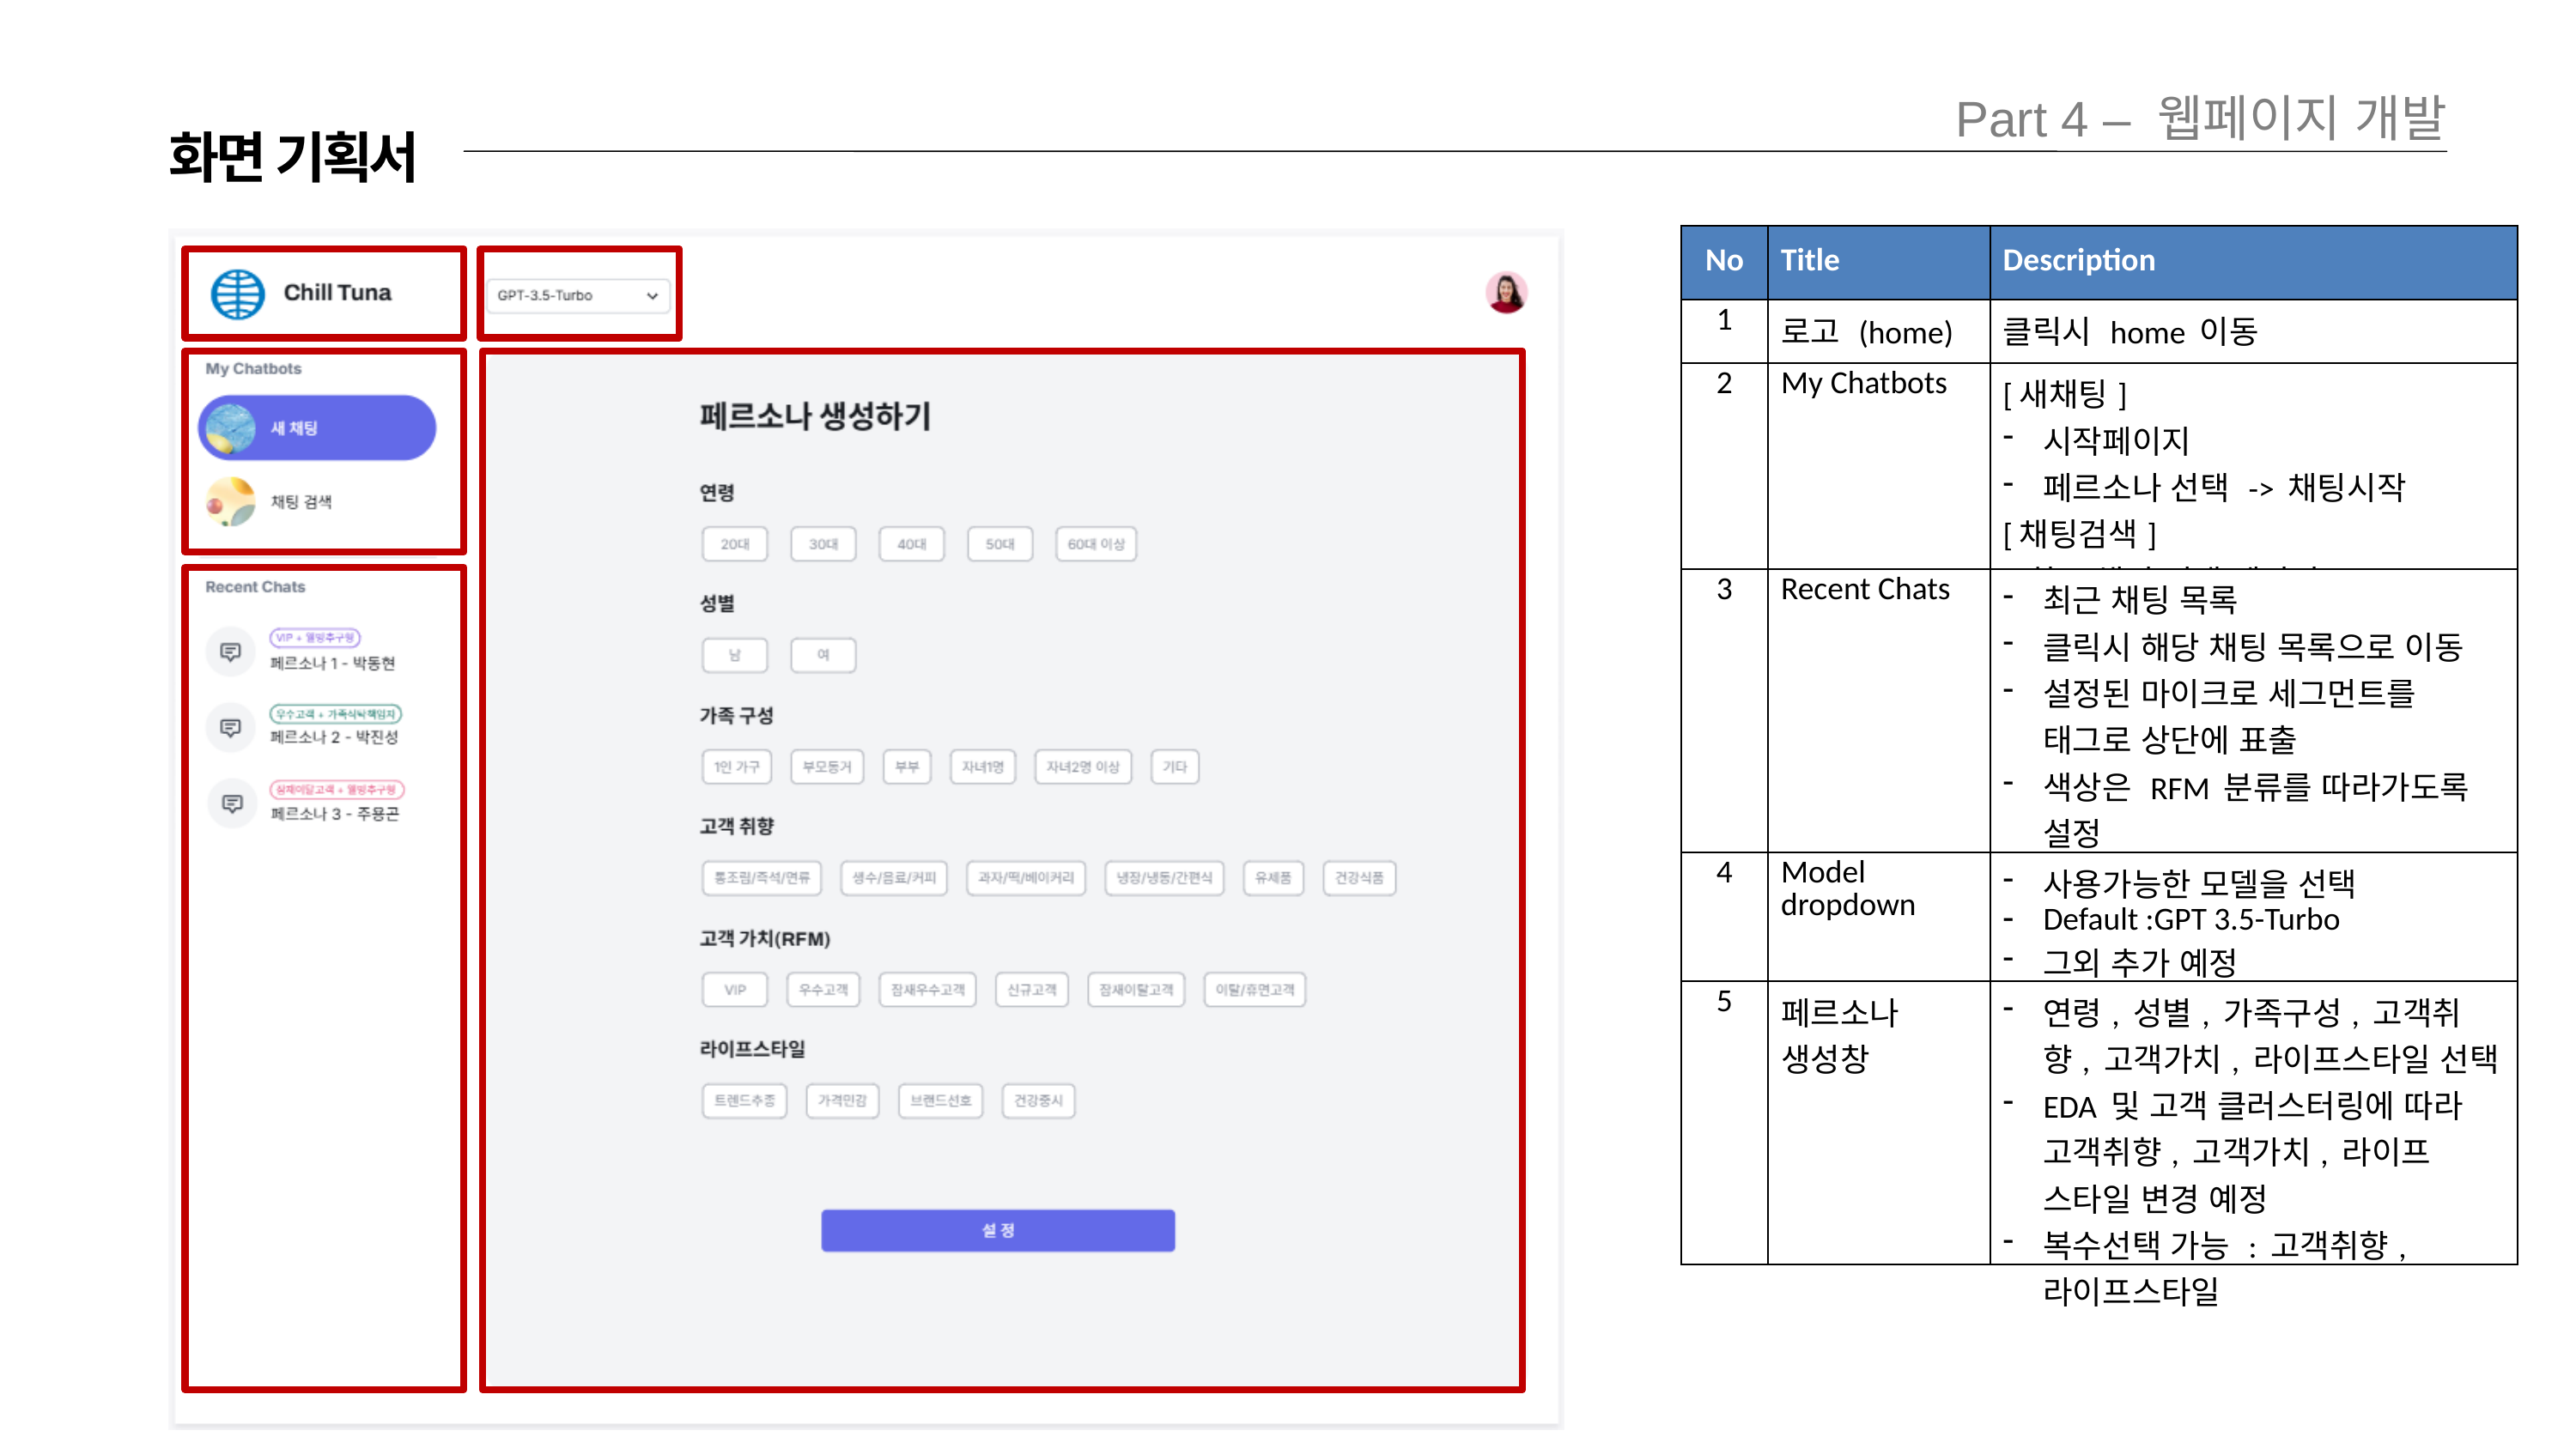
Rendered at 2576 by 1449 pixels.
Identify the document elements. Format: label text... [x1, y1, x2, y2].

table_cell 연령, 성별, 가족구성, 고객취향, 고객가치, 라이프스타일 선택 EDA 및 고객 클러스터링에 따라 고객취향, 고객가치, 라이프 스타일 변경 예정 복수선택 가능 : 고객취향, 라이프스타일 [1991, 982, 2517, 1264]
table_header Title [1769, 227, 1990, 299]
table_header No [1682, 227, 1767, 299]
table_cell 사용가능한 모델을 선택 Default :GPT 3.5-Turbo 그외 추가 예정 [1991, 853, 2517, 980]
text_box Part 4 – 웹페이지 개발 [1630, 76, 2447, 218]
table_cell 4 [1682, 853, 1767, 980]
table_cell Recent Chats [1769, 570, 1990, 852]
table_cell [새채팅] 시작페이지 페르소나 선택 -> 채팅시작 [채팅검색] - 최근 채팅 검색 페이지 로드 [1991, 364, 2517, 568]
table_cell 페르소나 생성창 [1769, 982, 1990, 1264]
table_header Description [1991, 227, 2517, 299]
table_cell My Chatbots [1769, 364, 1990, 568]
table_cell 최근 채팅 목록 클릭시 해당 채팅 목록으로 이동 설정된 마이크로 세그먼트를 태그로 상단에 표출 색상은 RFM 분류를 따라가도록 설정 타이틀은 페르소나 번호 + 이름 [1991, 570, 2517, 852]
table_cell 클릭시 home 이동 [1991, 300, 2517, 362]
text_box 화면 기획서 [168, 112, 696, 190]
picture [168, 228, 1564, 1431]
table_cell Model dropdown [1769, 853, 1990, 980]
table_cell 3 [1682, 570, 1767, 852]
table_cell 로고 (home) [1769, 300, 1990, 362]
table_cell 2 [1682, 364, 1767, 568]
table_cell 5 [1682, 982, 1767, 1264]
table_cell 1 [1682, 300, 1767, 362]
